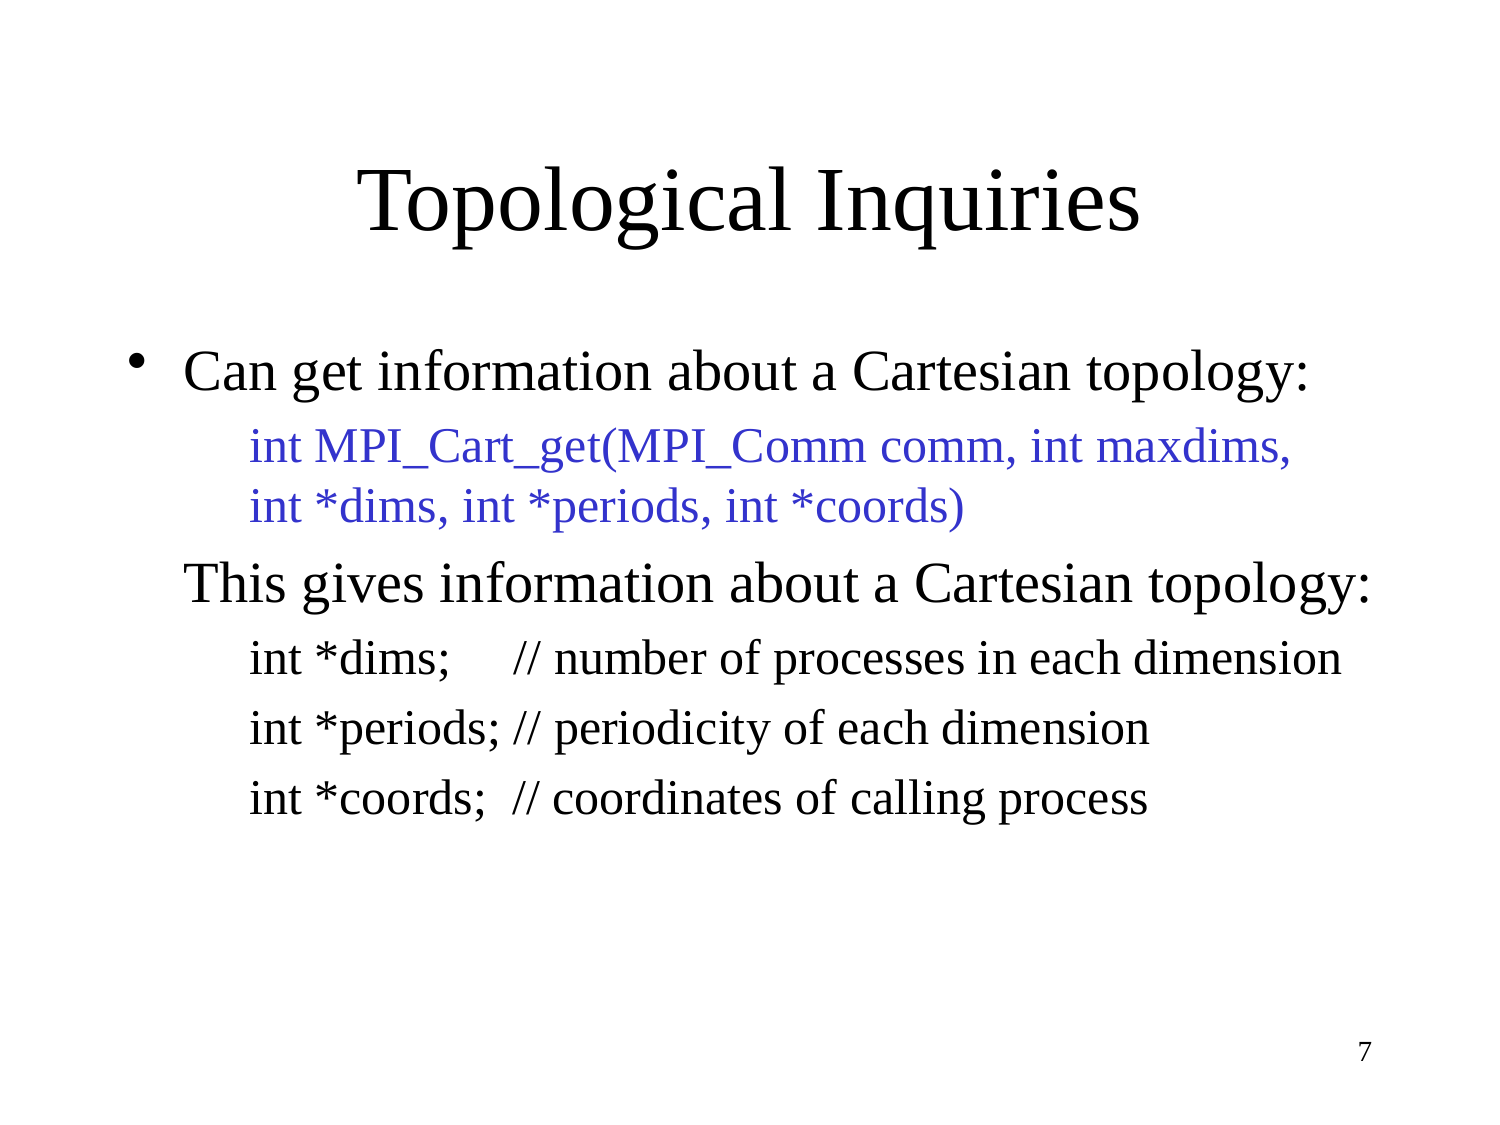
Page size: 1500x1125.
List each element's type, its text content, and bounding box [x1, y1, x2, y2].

list Can get information about a Cartesian topology: int MPI_Cart_get(MPI_Comm comm, int maxdims, int *dims, int *periods, int *coords) This gives information about a Cartesian topology: int *dims; // number of processes in each dimension int *periods; // periodicity of each dimension int *coords; // coordinates of calling process [112, 324, 1450, 1000]
slide_number 7 [1074, 1024, 1388, 1101]
title Topological Inquiries [112, 99, 1388, 288]
